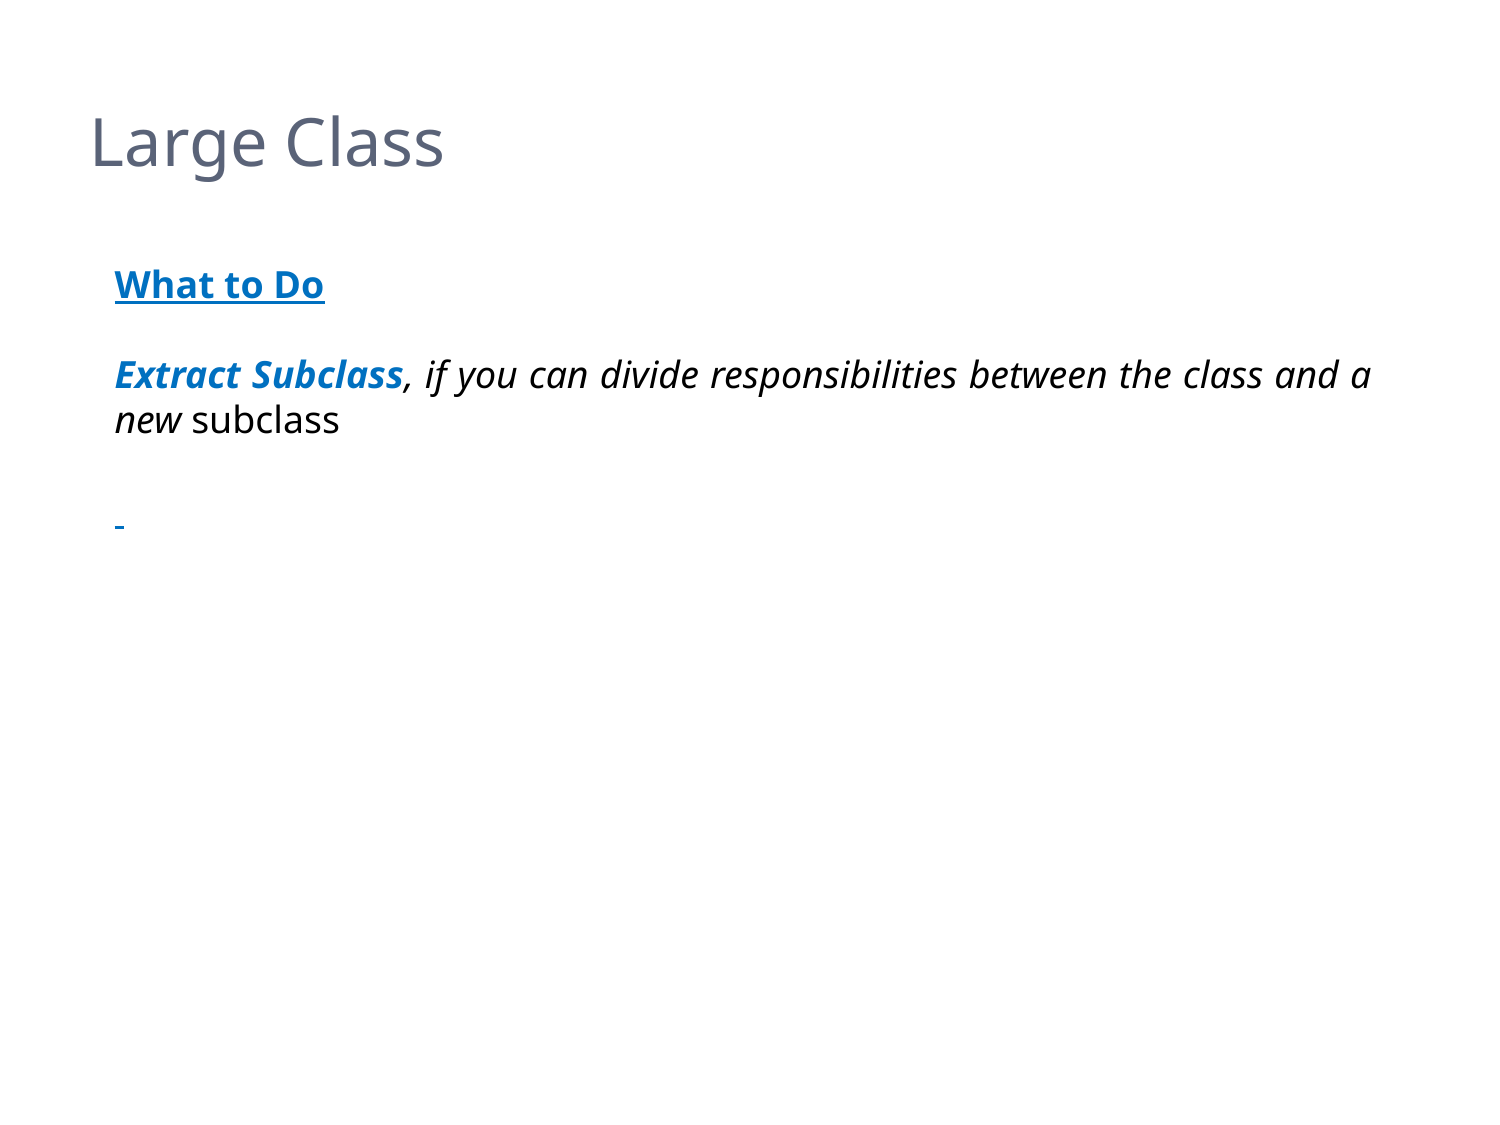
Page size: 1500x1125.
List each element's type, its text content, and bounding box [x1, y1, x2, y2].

text_box What to Do Extract Subclass, if you can divide responsibilities between the class and a new subclass [99, 253, 1388, 628]
title Large Class [75, 24, 1425, 188]
